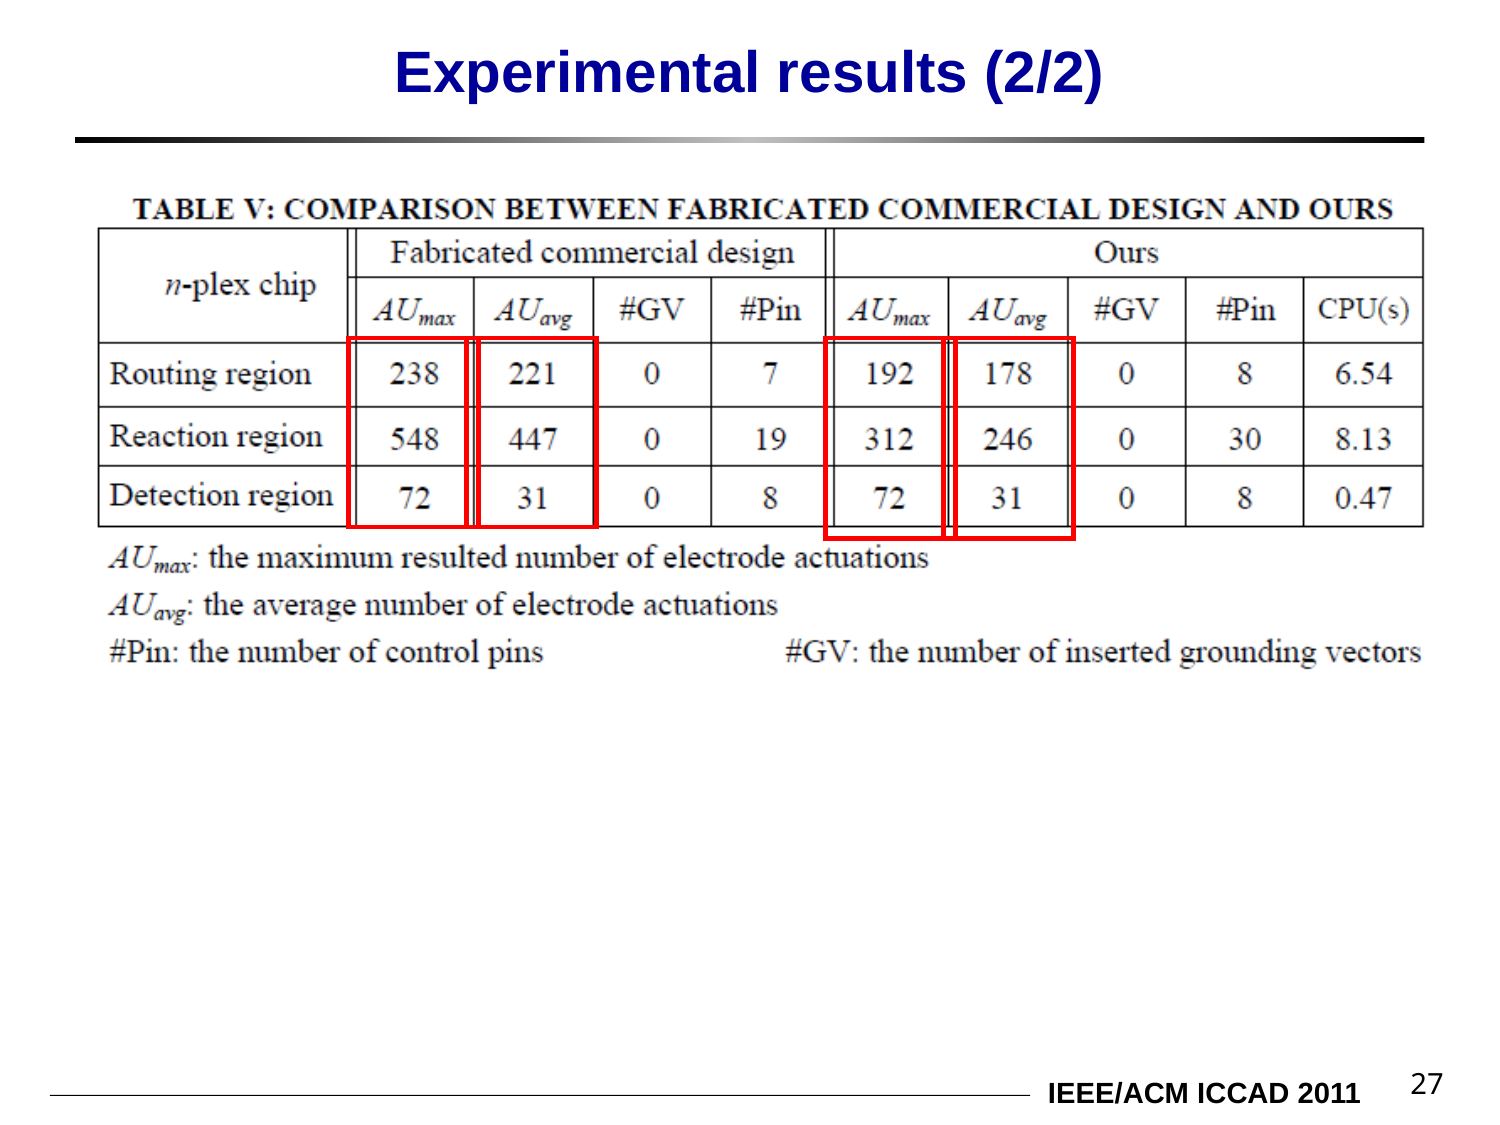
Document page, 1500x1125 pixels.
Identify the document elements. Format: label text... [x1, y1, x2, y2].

title Experimental results (2/2) [112, 0, 1388, 138]
picture [88, 184, 1436, 681]
slide_number 27 [1146, 1037, 1460, 1113]
